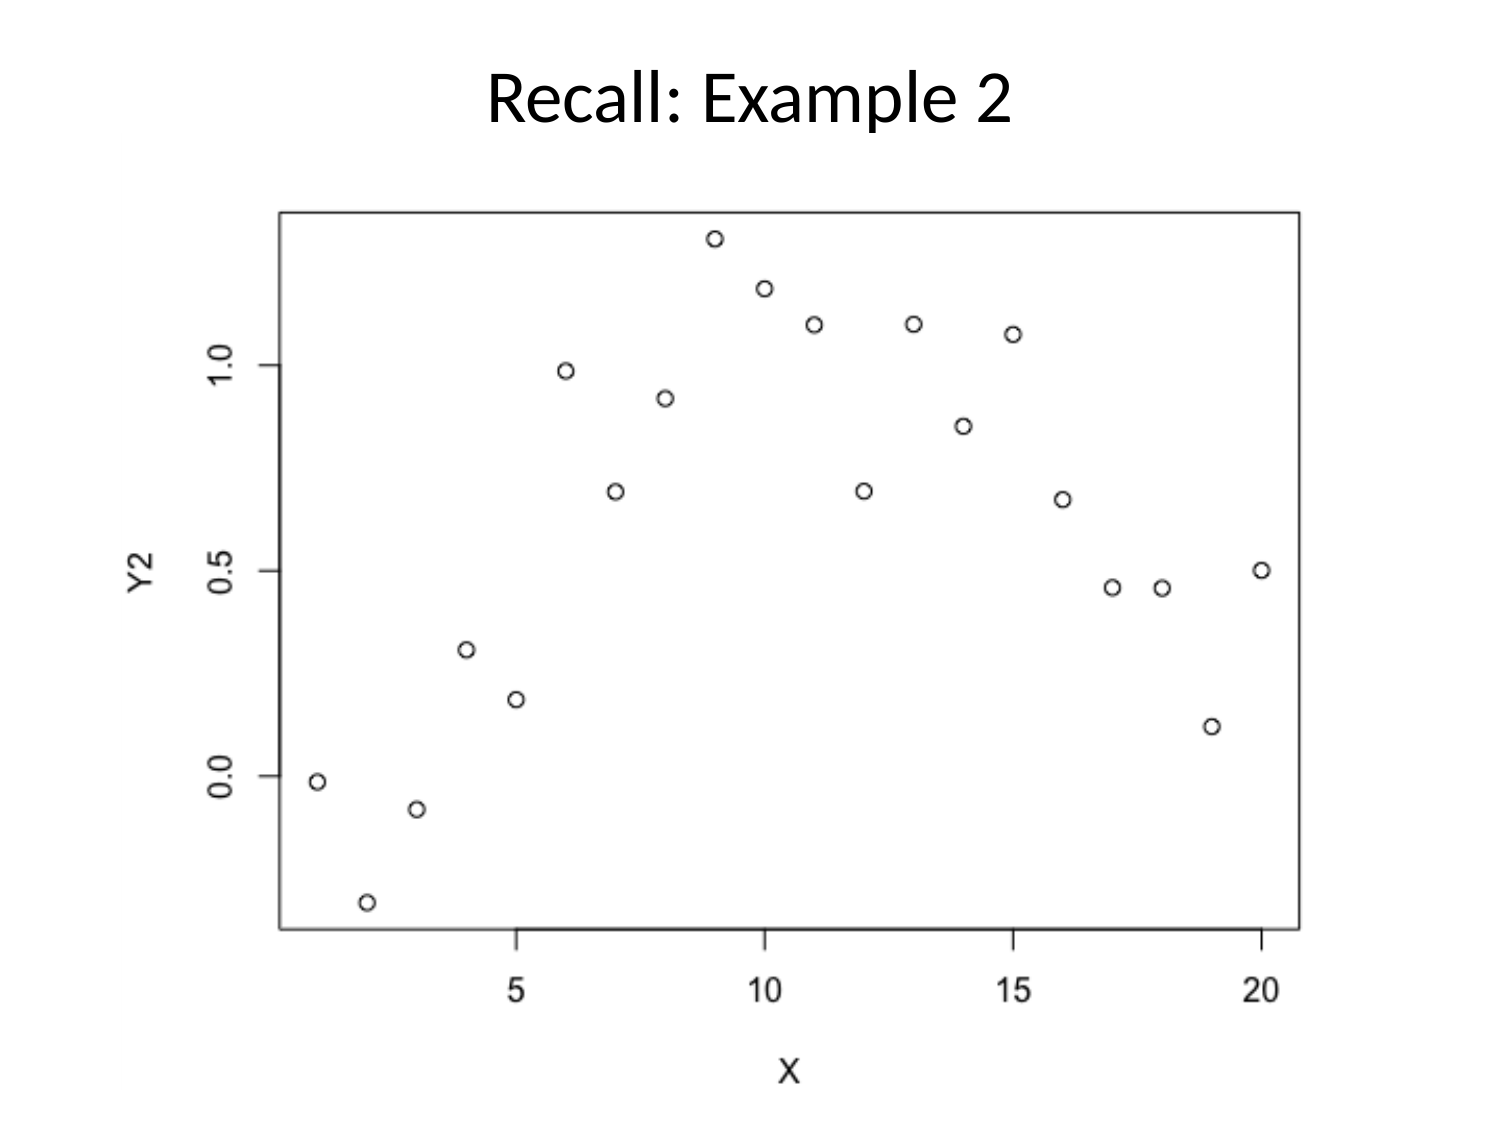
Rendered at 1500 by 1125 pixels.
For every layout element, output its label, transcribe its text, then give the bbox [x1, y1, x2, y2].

title Recall: Example 2 [75, 36, 1425, 150]
picture [120, 132, 1380, 1090]
